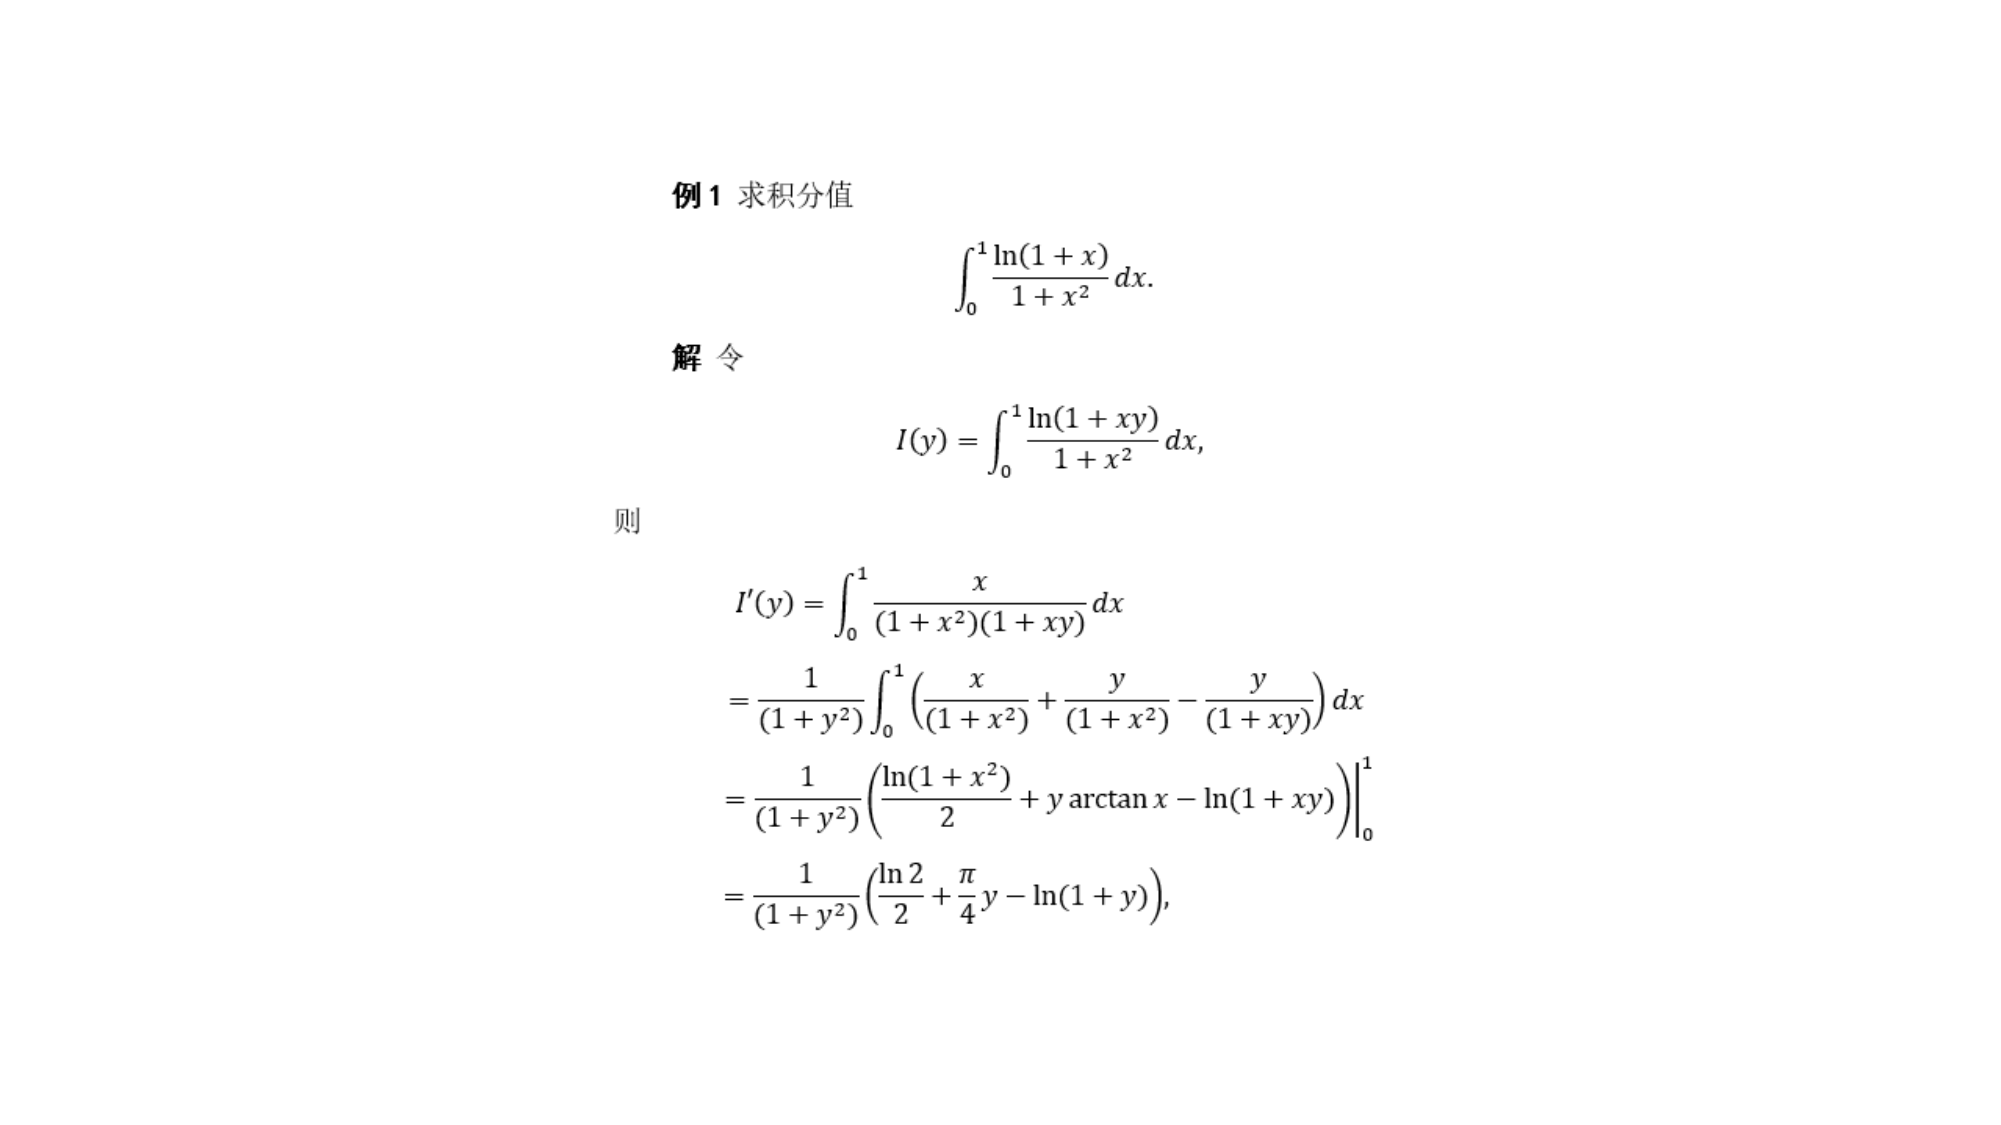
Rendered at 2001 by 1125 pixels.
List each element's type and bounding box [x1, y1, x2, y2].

picture [583, 140, 1417, 985]
